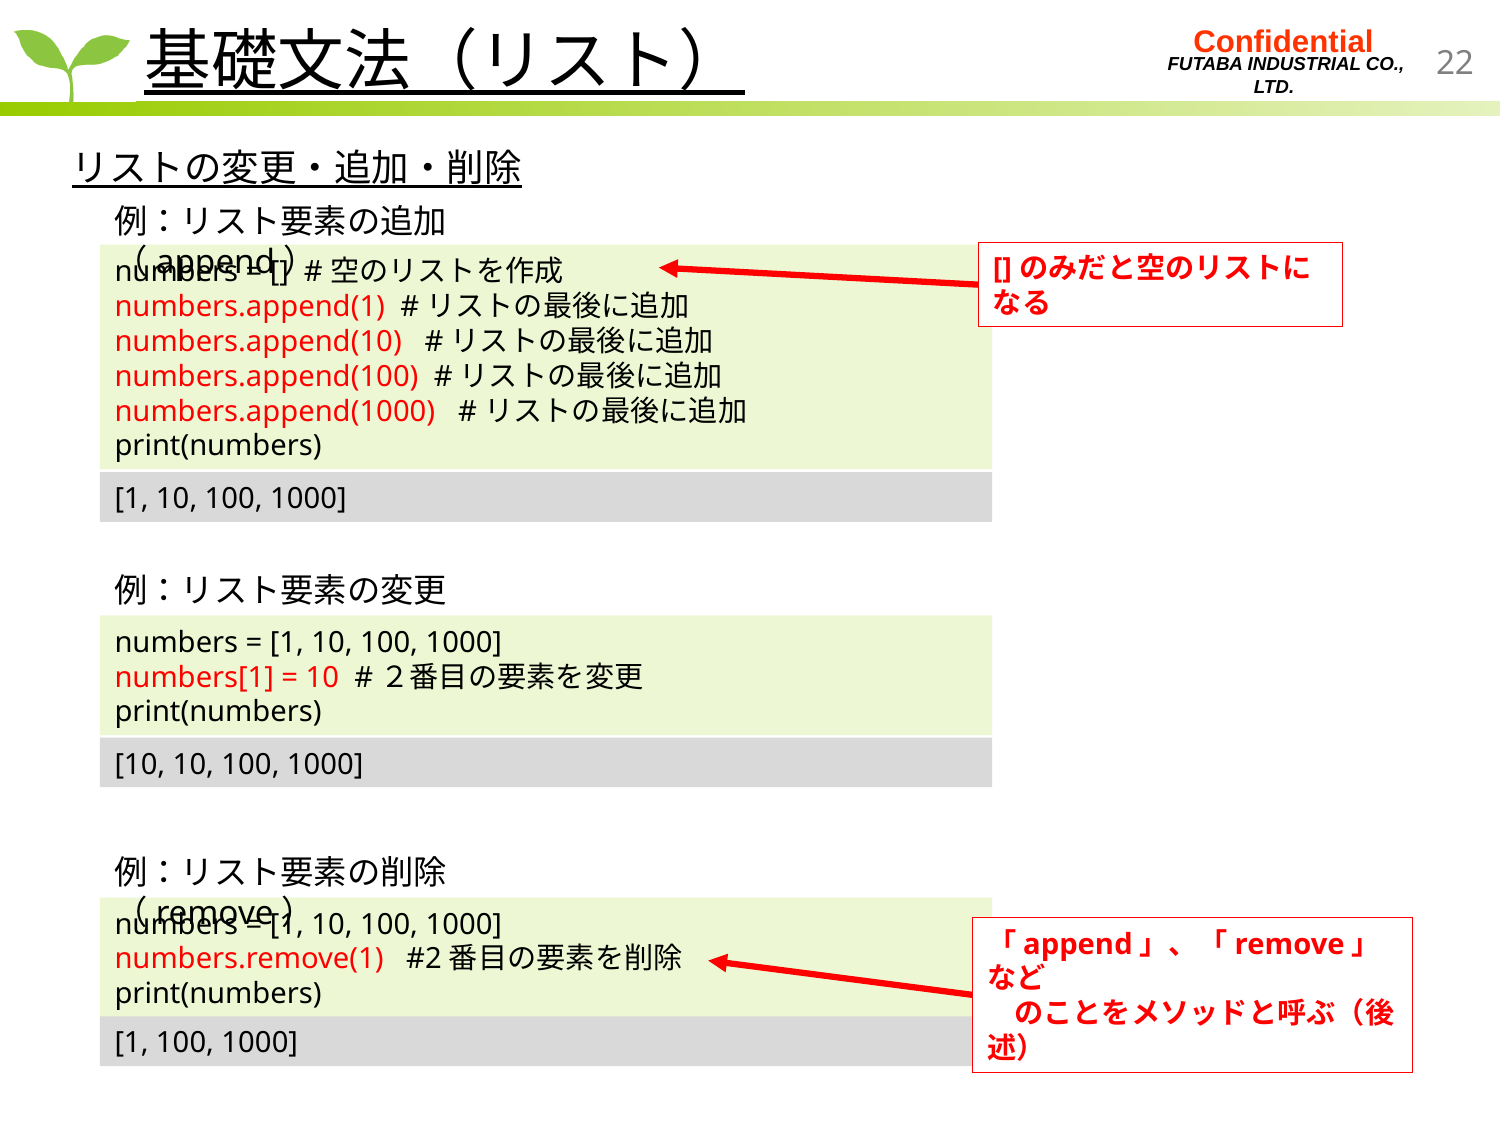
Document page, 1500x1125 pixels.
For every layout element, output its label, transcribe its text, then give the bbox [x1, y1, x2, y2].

text_box [10, 10, 100, 1000] [99, 737, 993, 788]
text_box [1, 10, 100, 1000] [99, 472, 993, 522]
text_box 例：リスト要素の削除（remove） [99, 843, 641, 939]
text_box [1, 100, 1000] [99, 1016, 972, 1067]
text_box リストの変更・追加・削除 [57, 136, 1360, 197]
text_box numbers = [] #空のリストを作成 numbers.append(1) #リストの最後に追加 numbers.append(10) #リストの最後に追加 numbers.append(100) #リストの最後に追加 numbers.append(1000) #リストの最後に追加 print(numbers) [99, 244, 993, 470]
text_box numbers = [1, 10, 100, 1000] numbers[1] = 10 #２番目の要素を変更 print(numbers) [99, 615, 993, 736]
text_box 「append」、「remove」など のことをメソッドと呼ぶ（後述） [972, 917, 1413, 1073]
text_box numbers = [1, 10, 100, 1000] numbers.remove(1) #2番目の要素を削除 print(numbers) [99, 897, 993, 1016]
text_box 基礎文法（リスト） [129, 18, 659, 98]
picture [0, 30, 136, 102]
text_box []のみだと空のリストになる [978, 242, 1343, 327]
text_box 例：リスト要素の追加（append） [99, 192, 641, 288]
text_box 例：リスト要素の変更 [99, 561, 465, 615]
